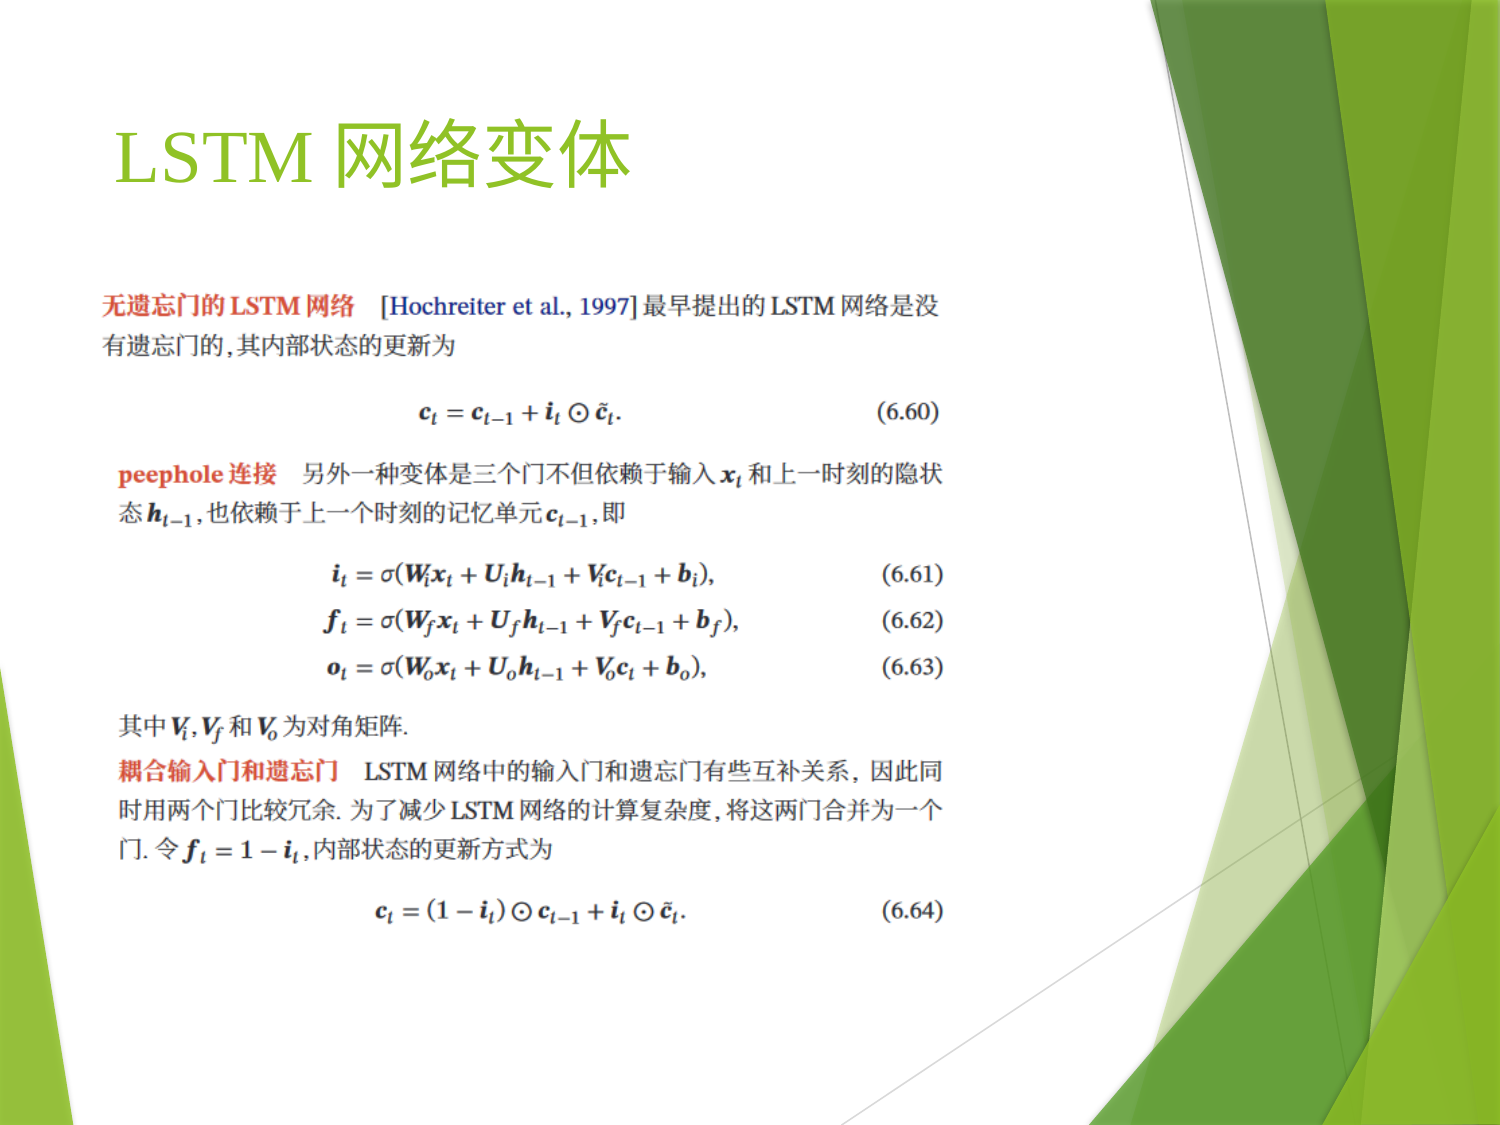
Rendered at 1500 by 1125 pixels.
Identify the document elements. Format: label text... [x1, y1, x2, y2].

picture [99, 455, 957, 931]
title LSTM网络变体 [99, 99, 1142, 317]
picture [95, 282, 953, 437]
